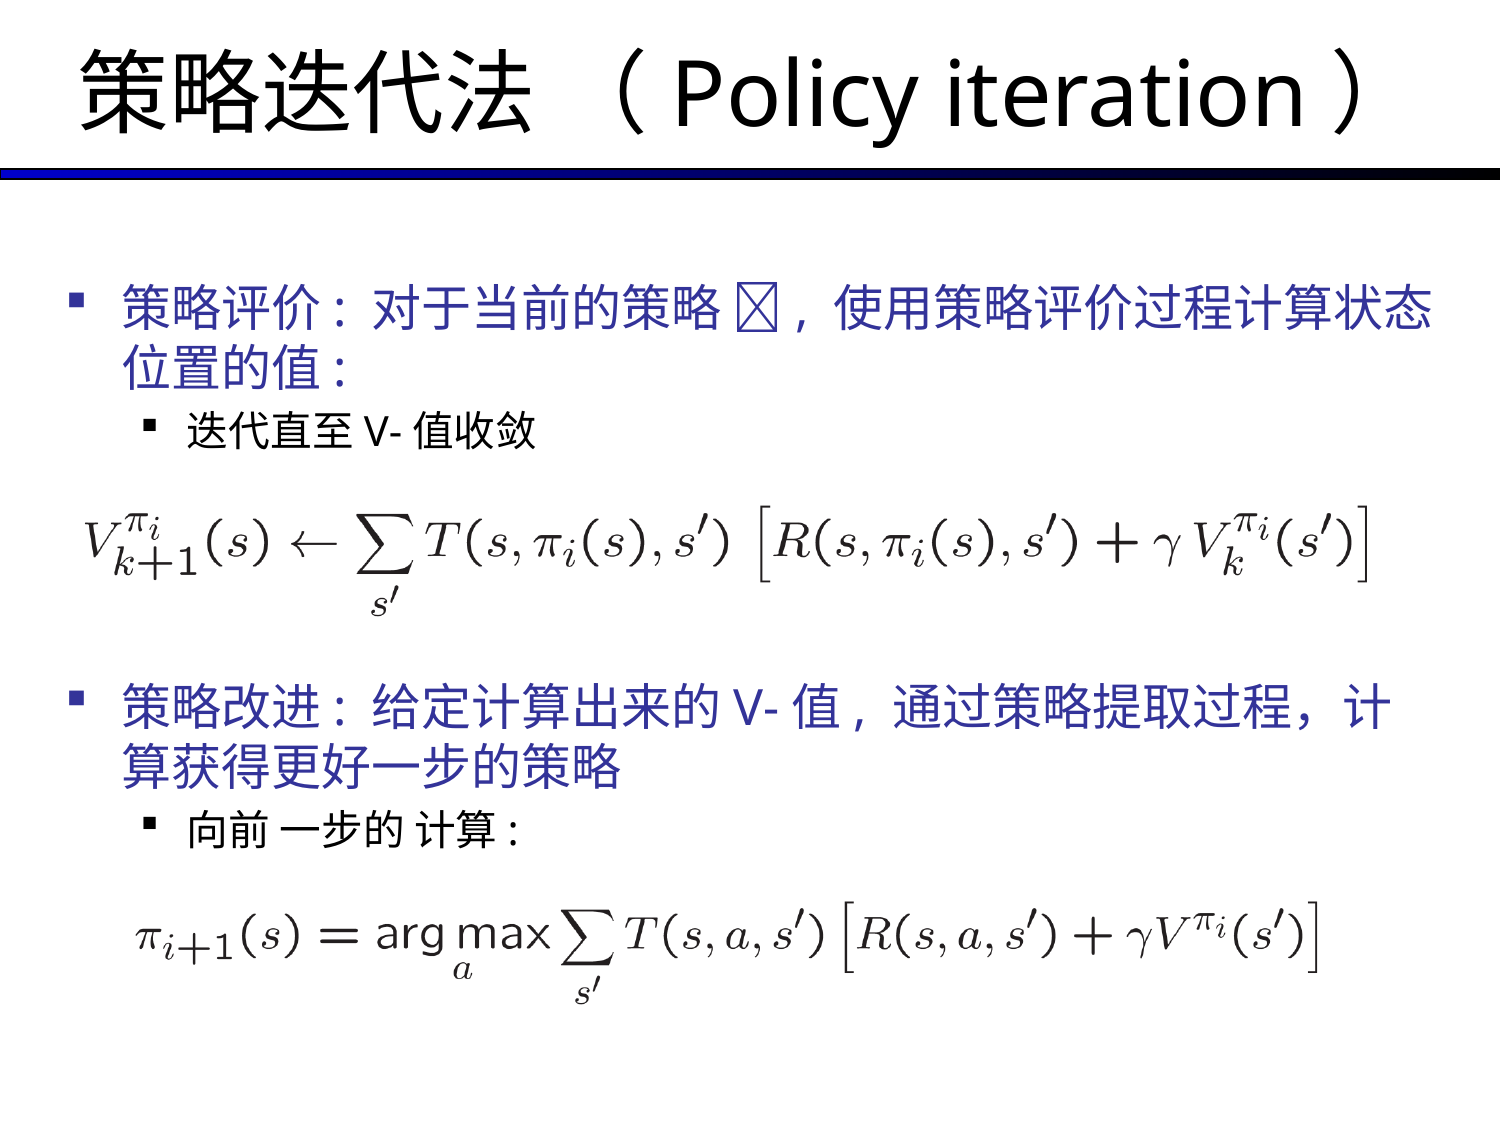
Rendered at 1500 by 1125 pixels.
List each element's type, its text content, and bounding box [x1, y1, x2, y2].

list 策略评价: 对于当前的策略 , 使用策略评价过程计算状态位置的值: 迭代直至V-值收敛 策略改进: 给定计算出来的V-值, 通过策略提取过程，计算获得更好一步的策略 向前 一步的 计算: [49, 228, 1451, 1006]
picture [133, 899, 1318, 1006]
title 策略迭代法 （Policy iteration） [0, 0, 1500, 184]
picture [82, 503, 1369, 618]
